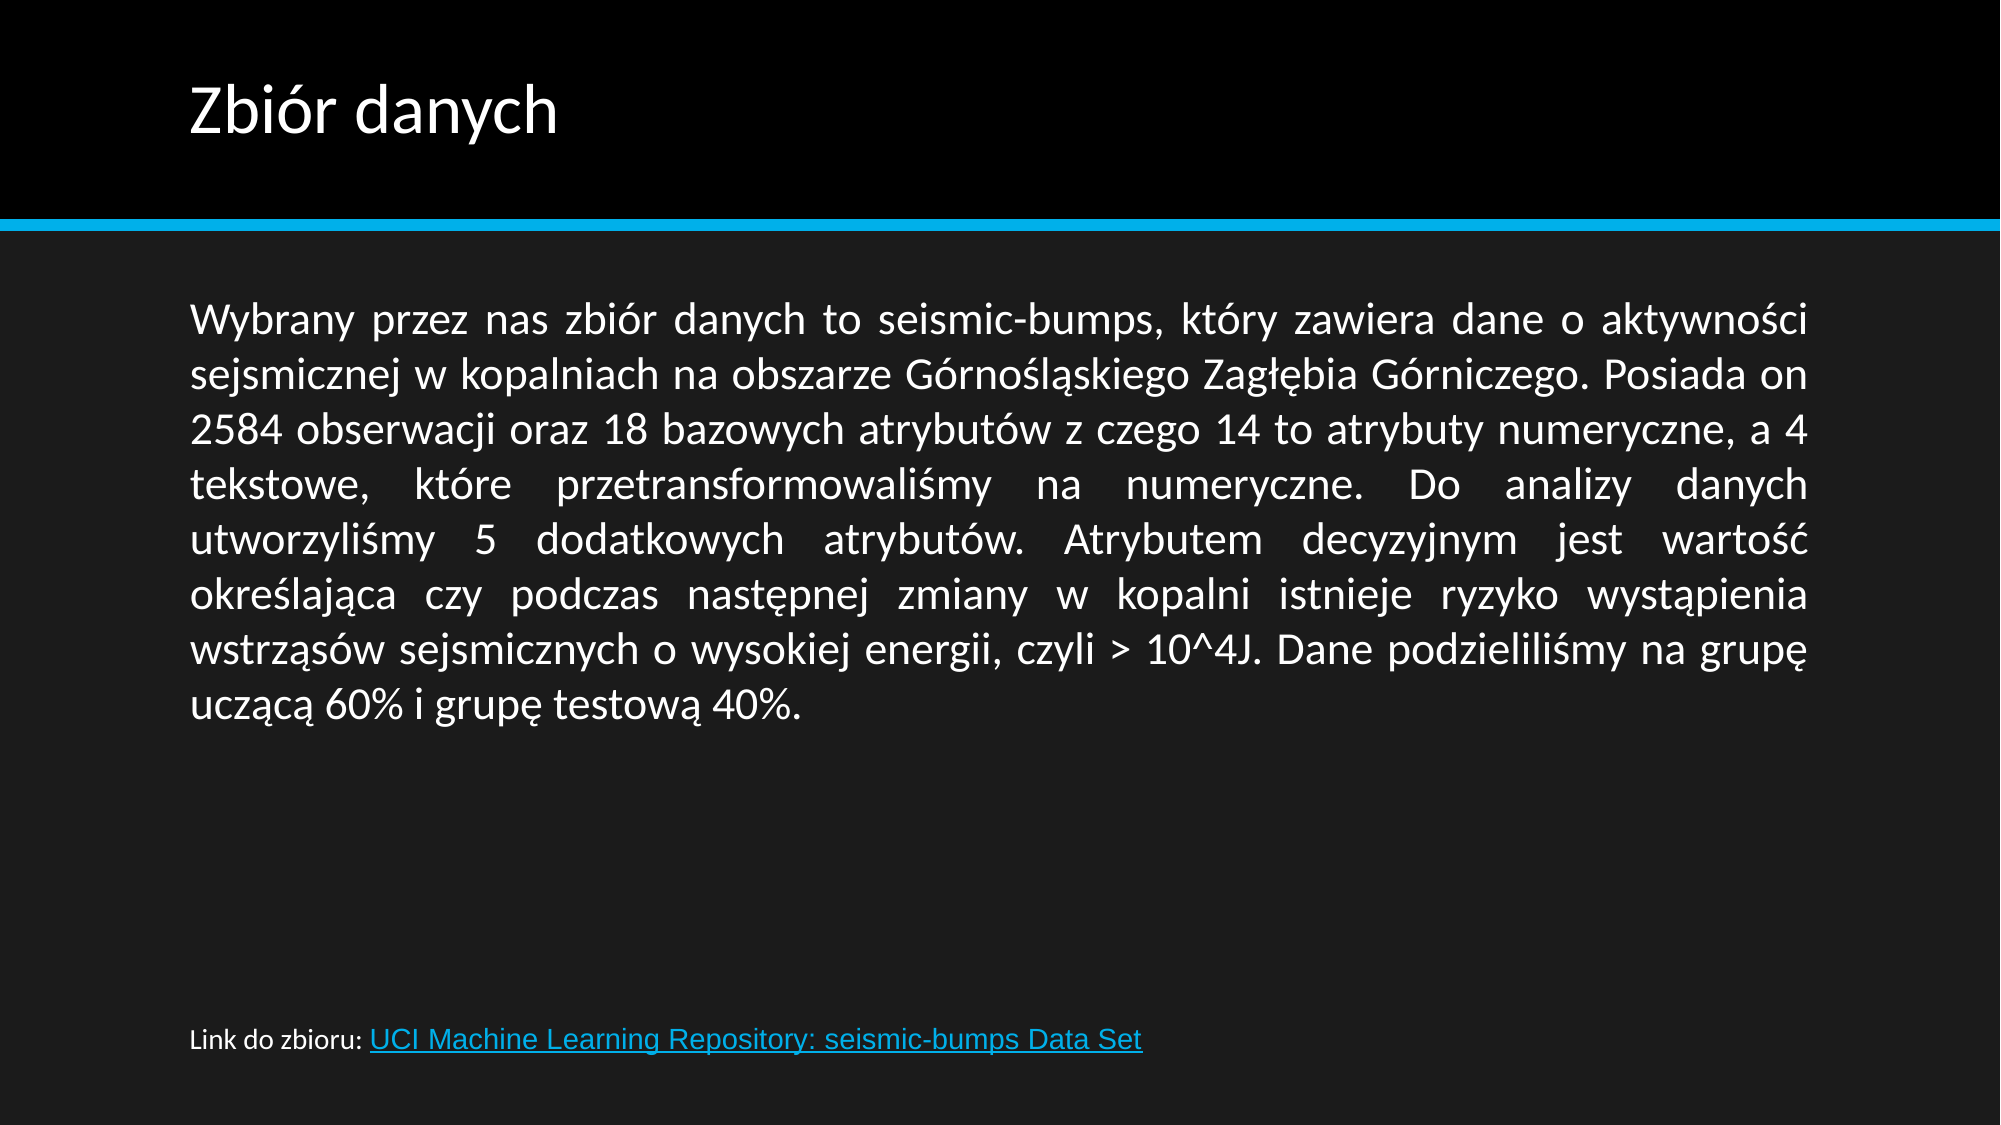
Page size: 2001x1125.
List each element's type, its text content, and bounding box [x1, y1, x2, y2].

title Zbiór danych [174, 20, 1825, 201]
text_box Link do zbioru: UCI Machine Learning Repository: seismic-bumps Data Set [174, 1012, 1825, 1063]
list Wybrany przez nas zbiór danych to seismic-bumps, który zawiera dane o aktywności sejsmicznej w kopalniach na obszarze Górnośląskiego Zagłębia Górniczego. Posiada on 2584 obserwacji oraz 18 bazowych atrybutów z czego 14 to atrybuty numeryczne, a 4 tekstowe, które przetransformowaliśmy na numeryczne. Do analizy danych utworzyliśmy 5 dodatkowych atrybutów. Atrybutem decyzyjnym jest wartość określająca czy podczas następnej zmiany w kopalni istnieje ryzyko wystąpienia wstrząsów sejsmicznych o wysokiej energii, czyli > 10^4J. Dane podzieliliśmy na grupę uczącą 60% i grupę testową 40%. [174, 281, 1825, 776]
